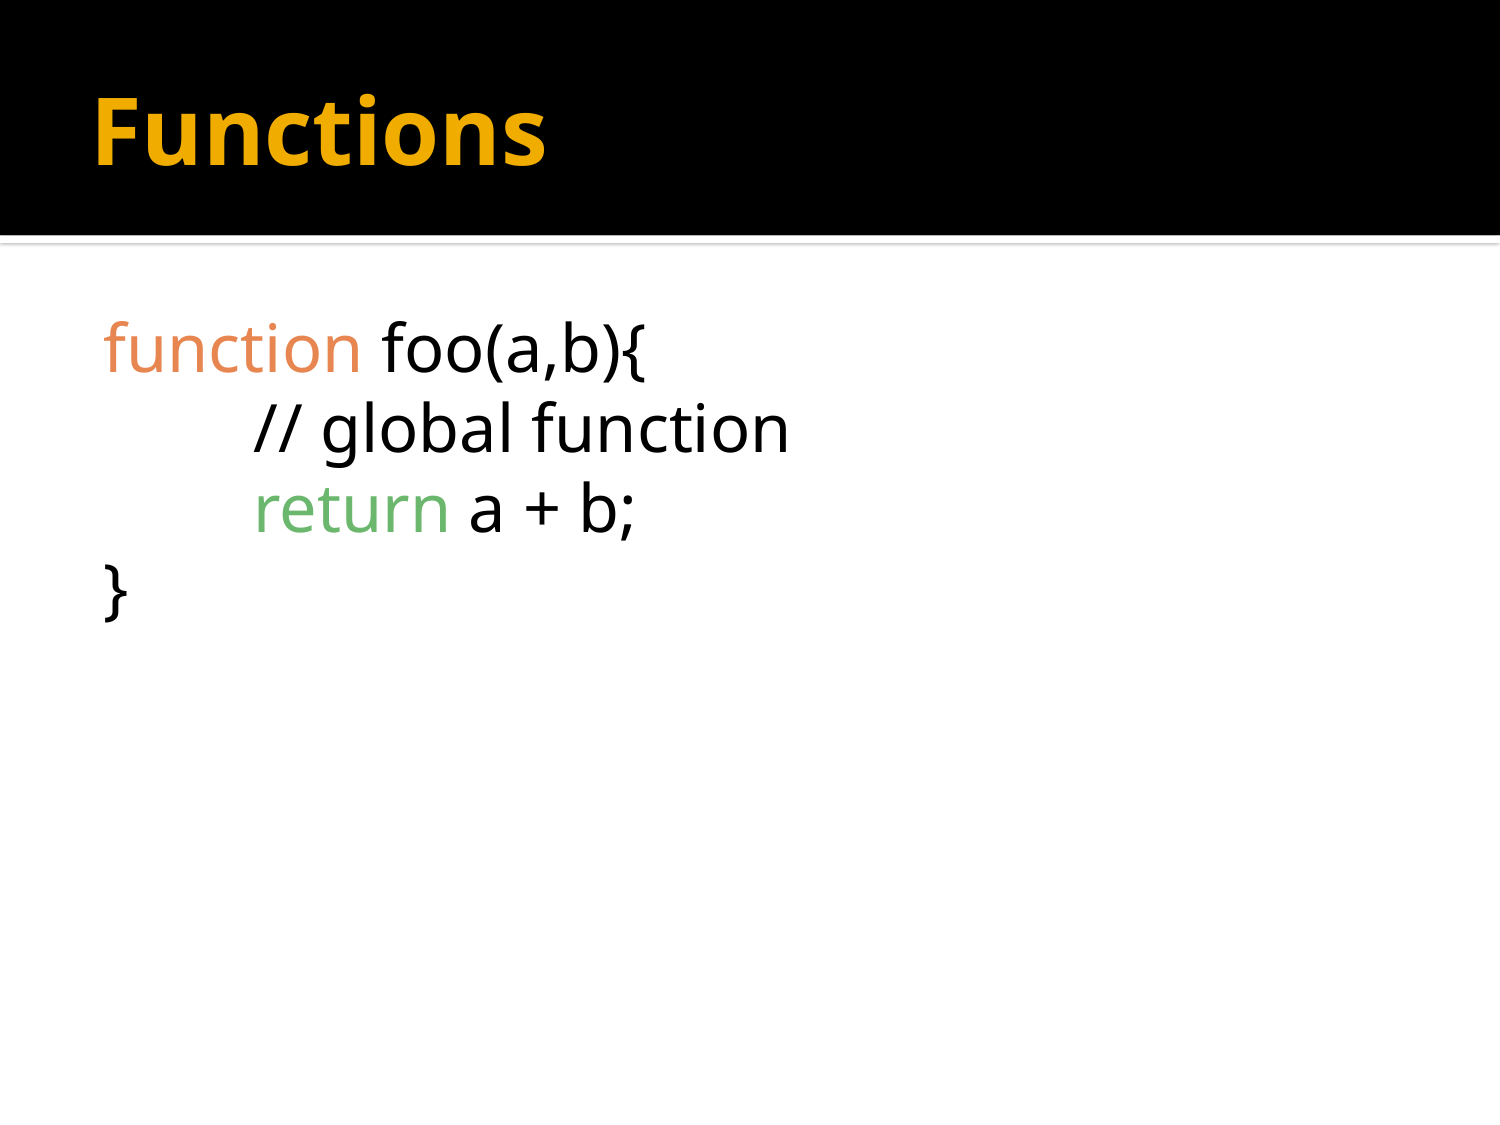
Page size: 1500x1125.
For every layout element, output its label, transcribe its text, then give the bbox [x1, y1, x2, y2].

list function foo(a,b){ // global function return a + b; } [75, 291, 1425, 1050]
title Functions [75, 25, 1425, 231]
